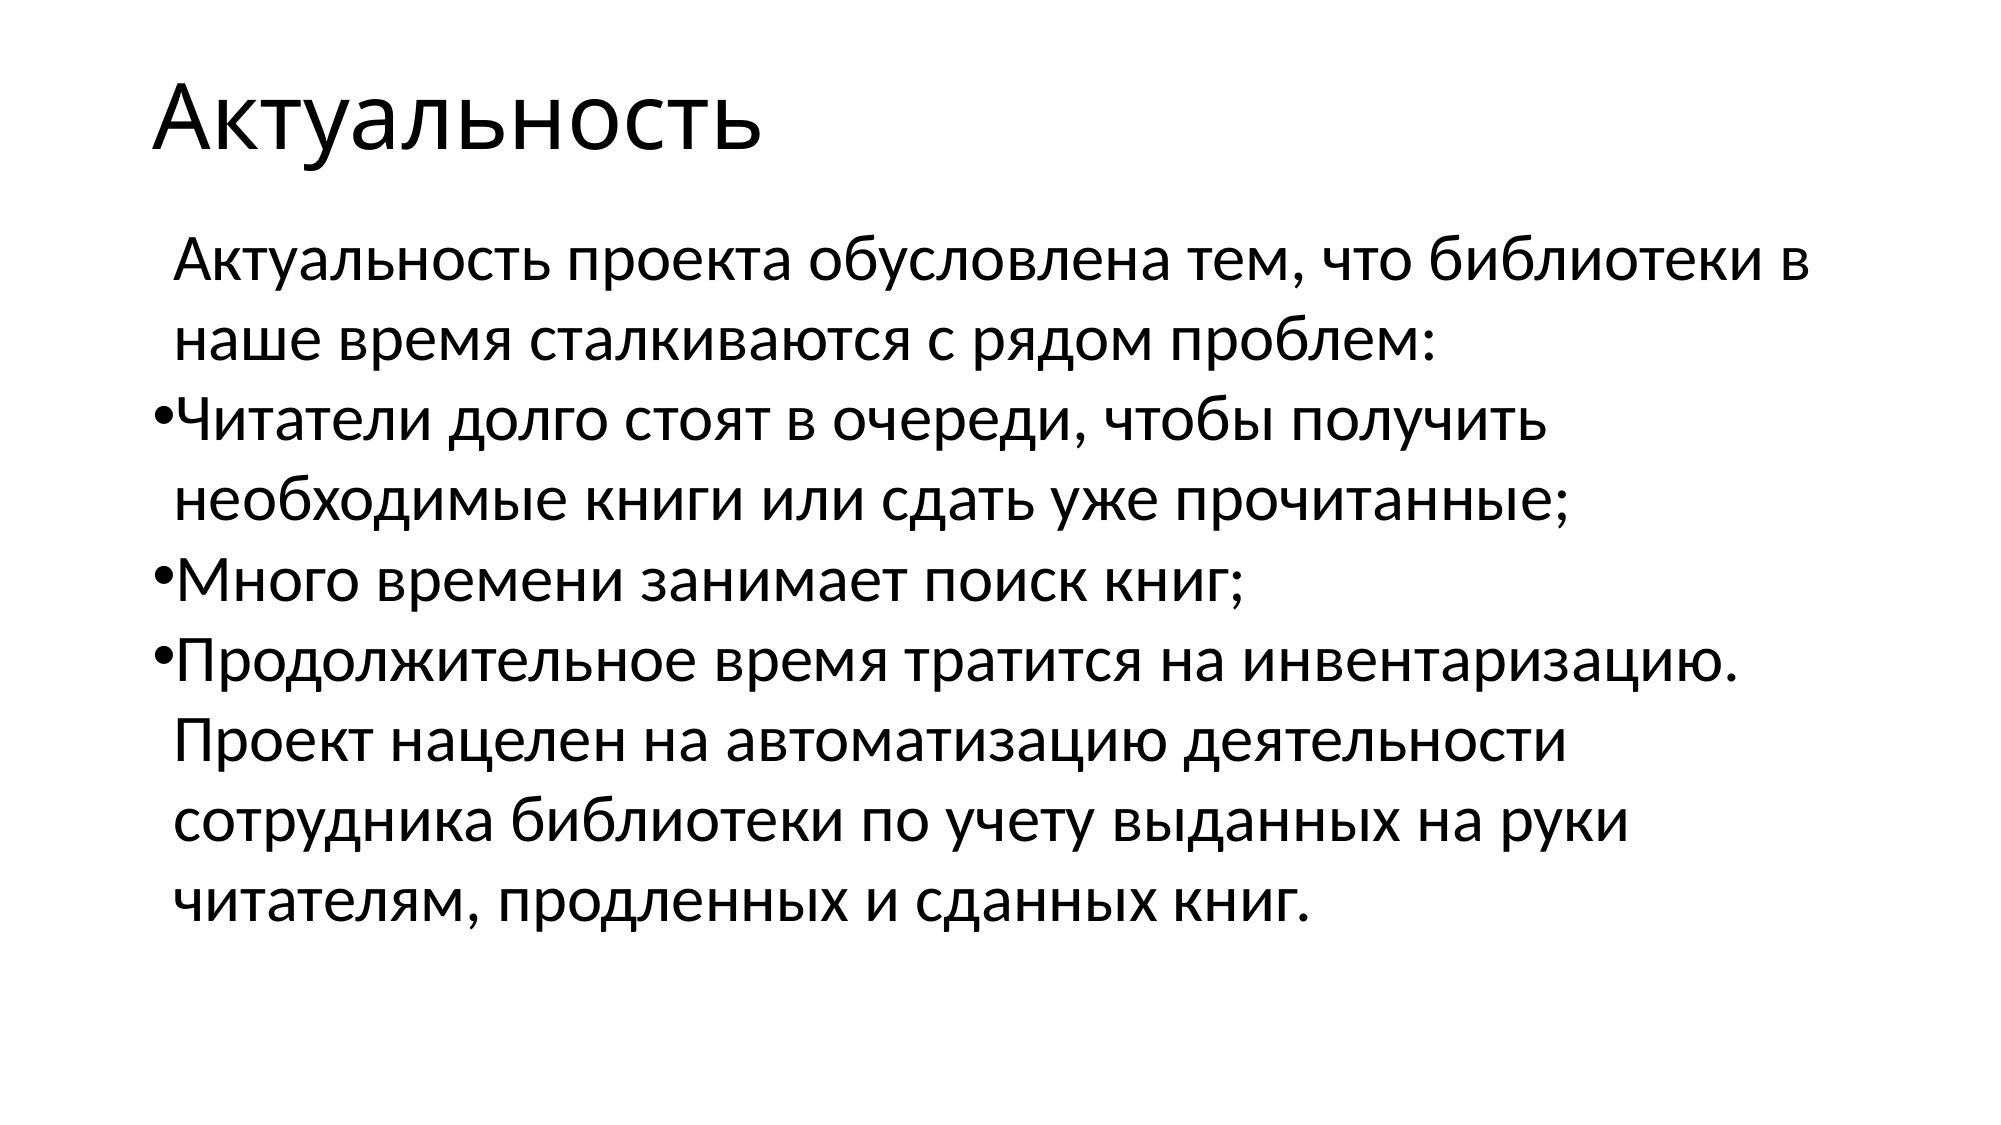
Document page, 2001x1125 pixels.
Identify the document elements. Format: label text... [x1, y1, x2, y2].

list Актуальность проекта обусловлена тем, что библиотеки в наше время сталкиваются с рядом проблем: Читатели долго стоят в очереди, чтобы получить необходимые книги или сдать уже прочитанные; Много времени занимает поиск книг; Продолжительное время тратится на инвентаризацию. Проект нацелен на автоматизацию деятельности сотрудника библиотеки по учету выданных на руки читателям, продленных и сданных книг. [137, 206, 1863, 1014]
title Актуальность [137, 59, 1863, 180]
